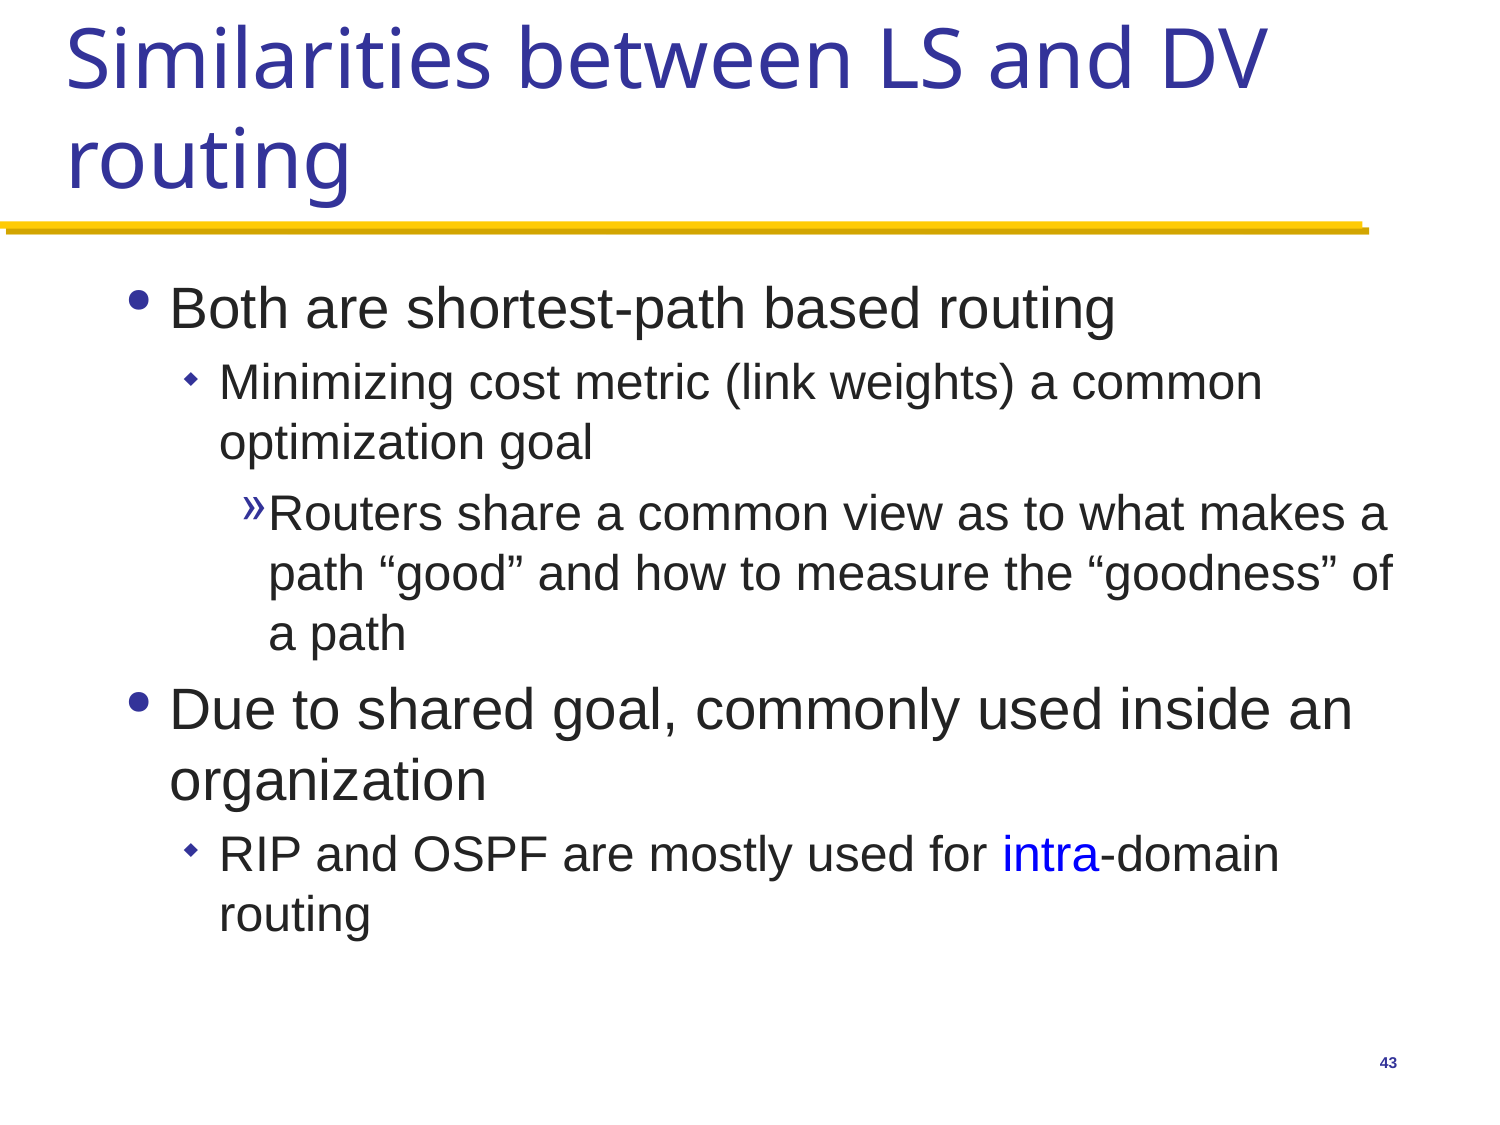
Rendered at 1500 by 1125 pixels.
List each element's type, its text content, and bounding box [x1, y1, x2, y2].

slide_number 43 [1312, 1024, 1413, 1101]
list Both are shortest-path based routing Minimizing cost metric (link weights) a common optimization goal Routers share a common view as to what makes a path “good” and how to measure the “goodness” of a path Due to shared goal, commonly used inside an organization RIP and OSPF are mostly used for intra-domain routing [112, 262, 1413, 988]
title Similarities between LS and DV routing [49, 24, 1451, 213]
